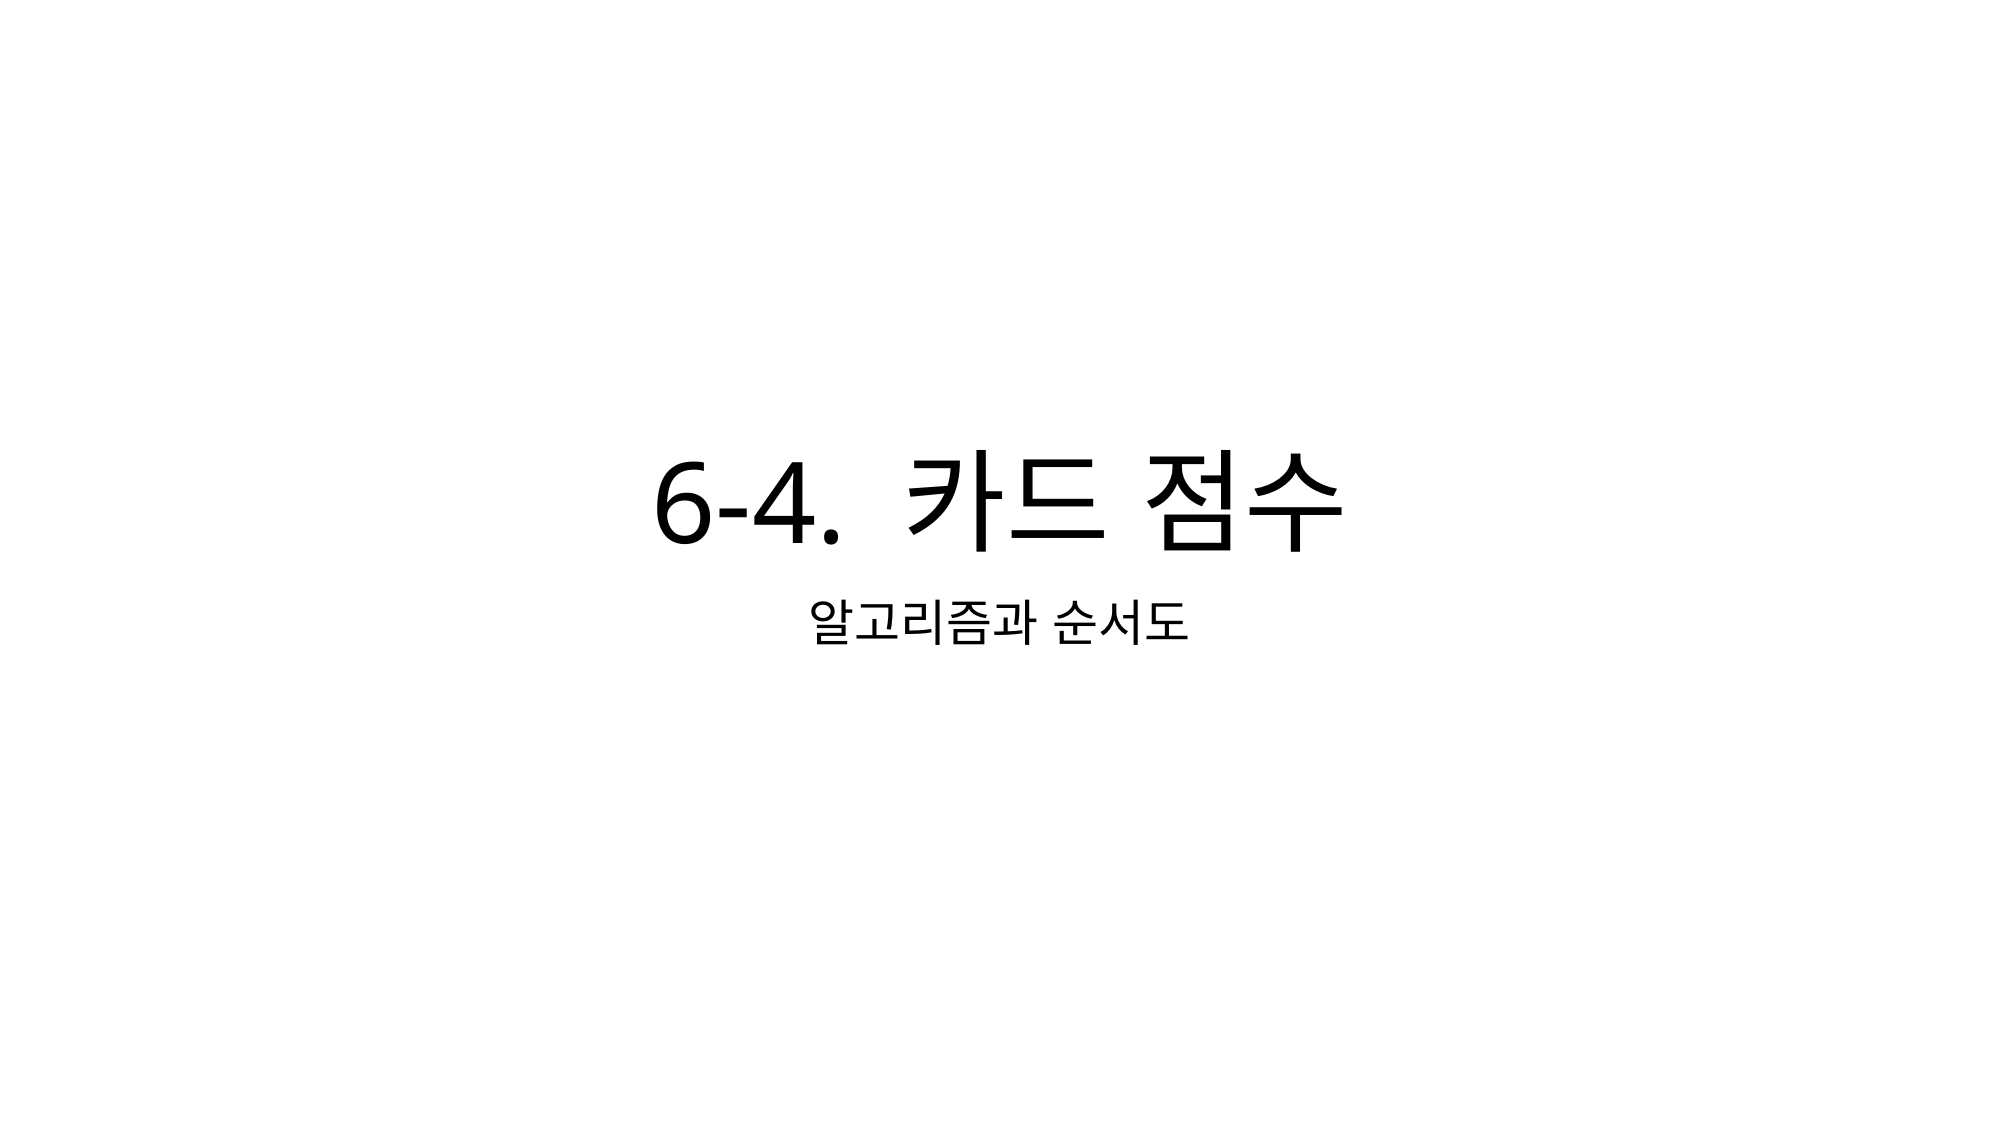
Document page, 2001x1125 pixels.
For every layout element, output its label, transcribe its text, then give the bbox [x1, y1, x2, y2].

subtitle 알고리즘과 순서도 [249, 590, 1750, 863]
title 6-4. 카드 점수 [249, 184, 1750, 576]
